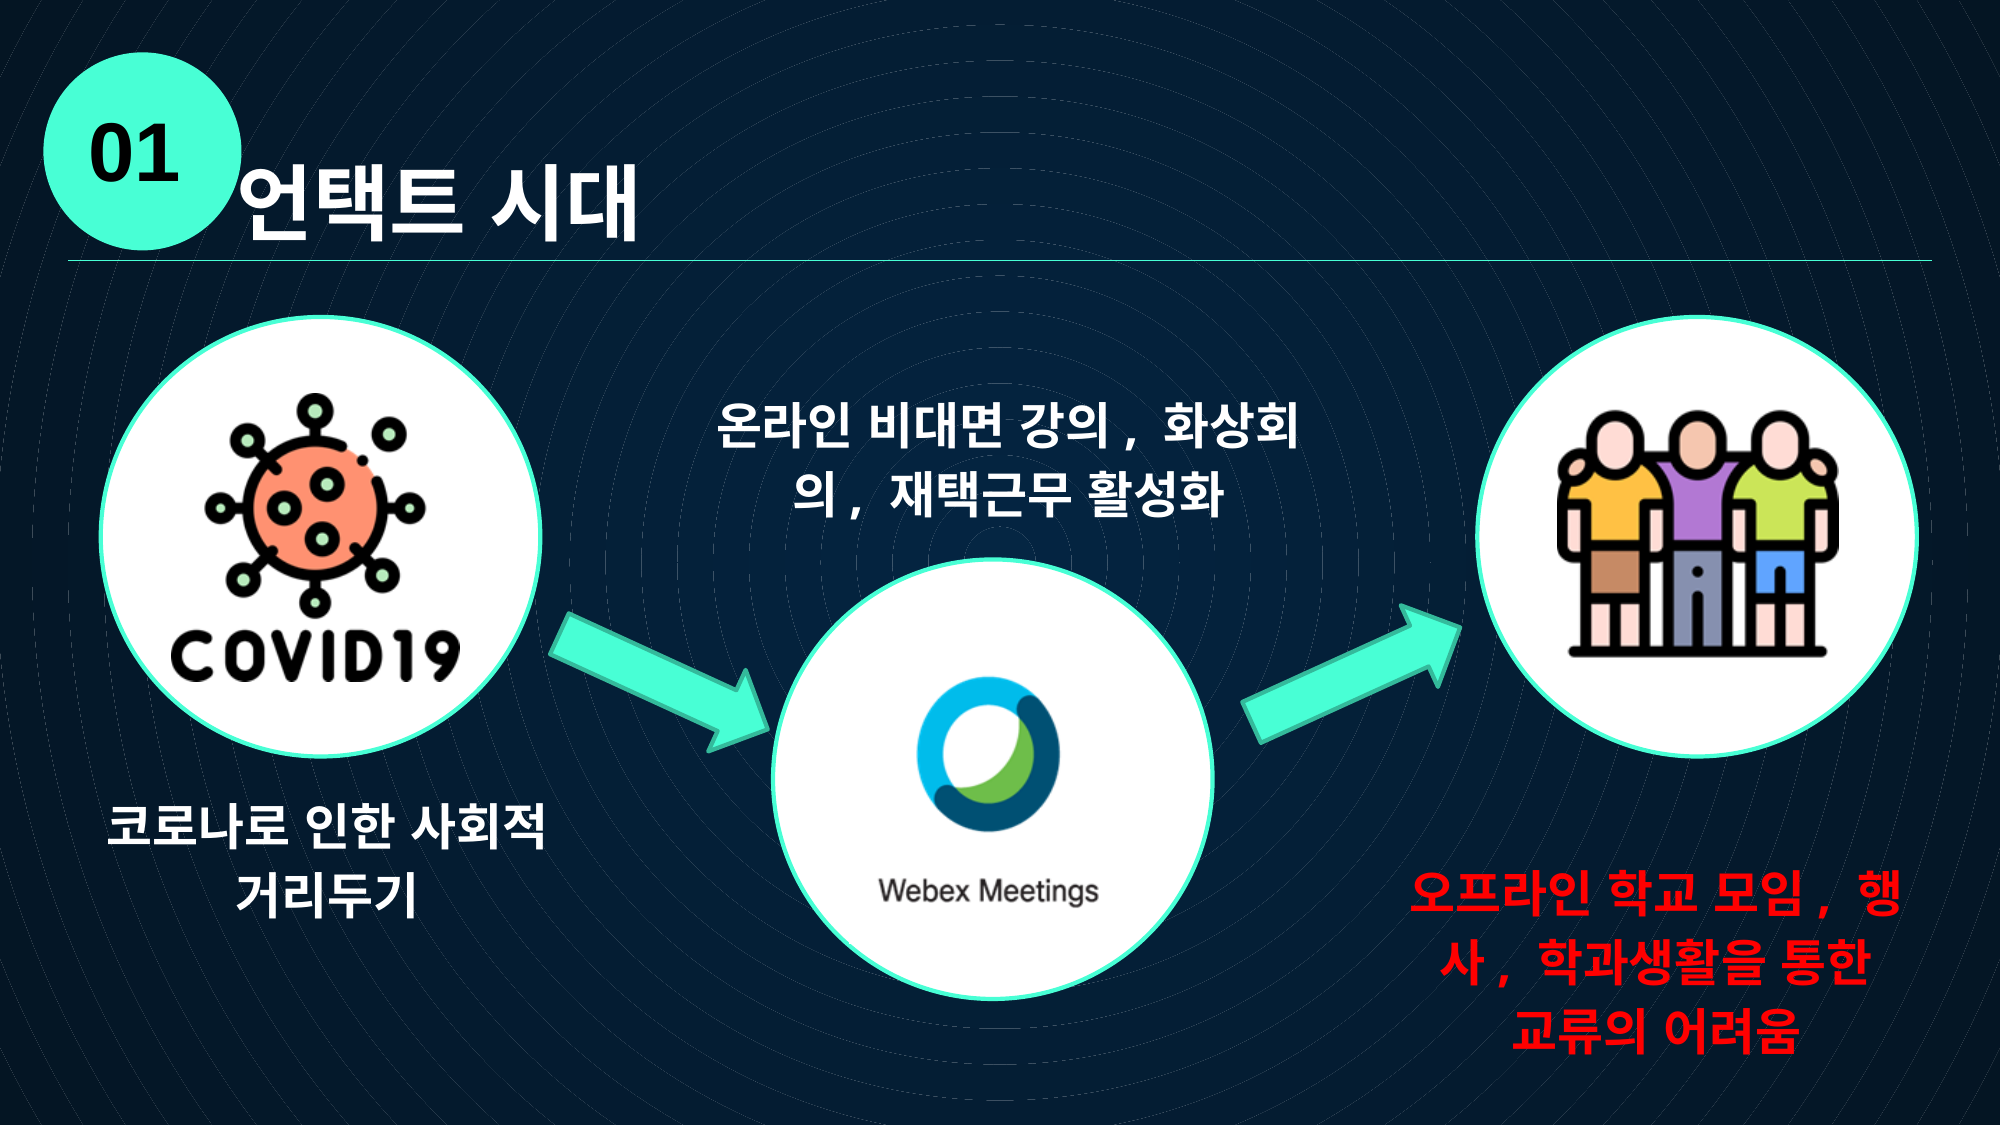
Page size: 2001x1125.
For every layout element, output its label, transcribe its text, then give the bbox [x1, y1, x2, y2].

text_box [217, 86, 242, 217]
text_box [857, 668, 1213, 999]
picture [1556, 393, 1839, 675]
text_box [43, 86, 68, 217]
picture [849, 640, 1129, 944]
text_box 01 [68, 85, 217, 218]
picture [170, 392, 460, 682]
text_box [550, 613, 768, 752]
text_box [69, 218, 216, 251]
text_box [1477, 316, 1917, 757]
title 언택트 시대 [216, 138, 2000, 271]
text_box [100, 316, 541, 757]
subtitle 코로나로 인한 사회적 거리두기 [69, 766, 586, 954]
title MARS [306, 755, 349, 766]
text_box 온라인 비대면 강의, 화상회의, 재택근무 활성화 [662, 365, 1356, 668]
text_box [1242, 605, 1461, 743]
text_box 오프라인 학교 모임, 행사, 학과생활을 통한 교류의 어려움 [1360, 833, 1953, 1085]
text_box [69, 52, 216, 85]
text_box [773, 668, 844, 941]
